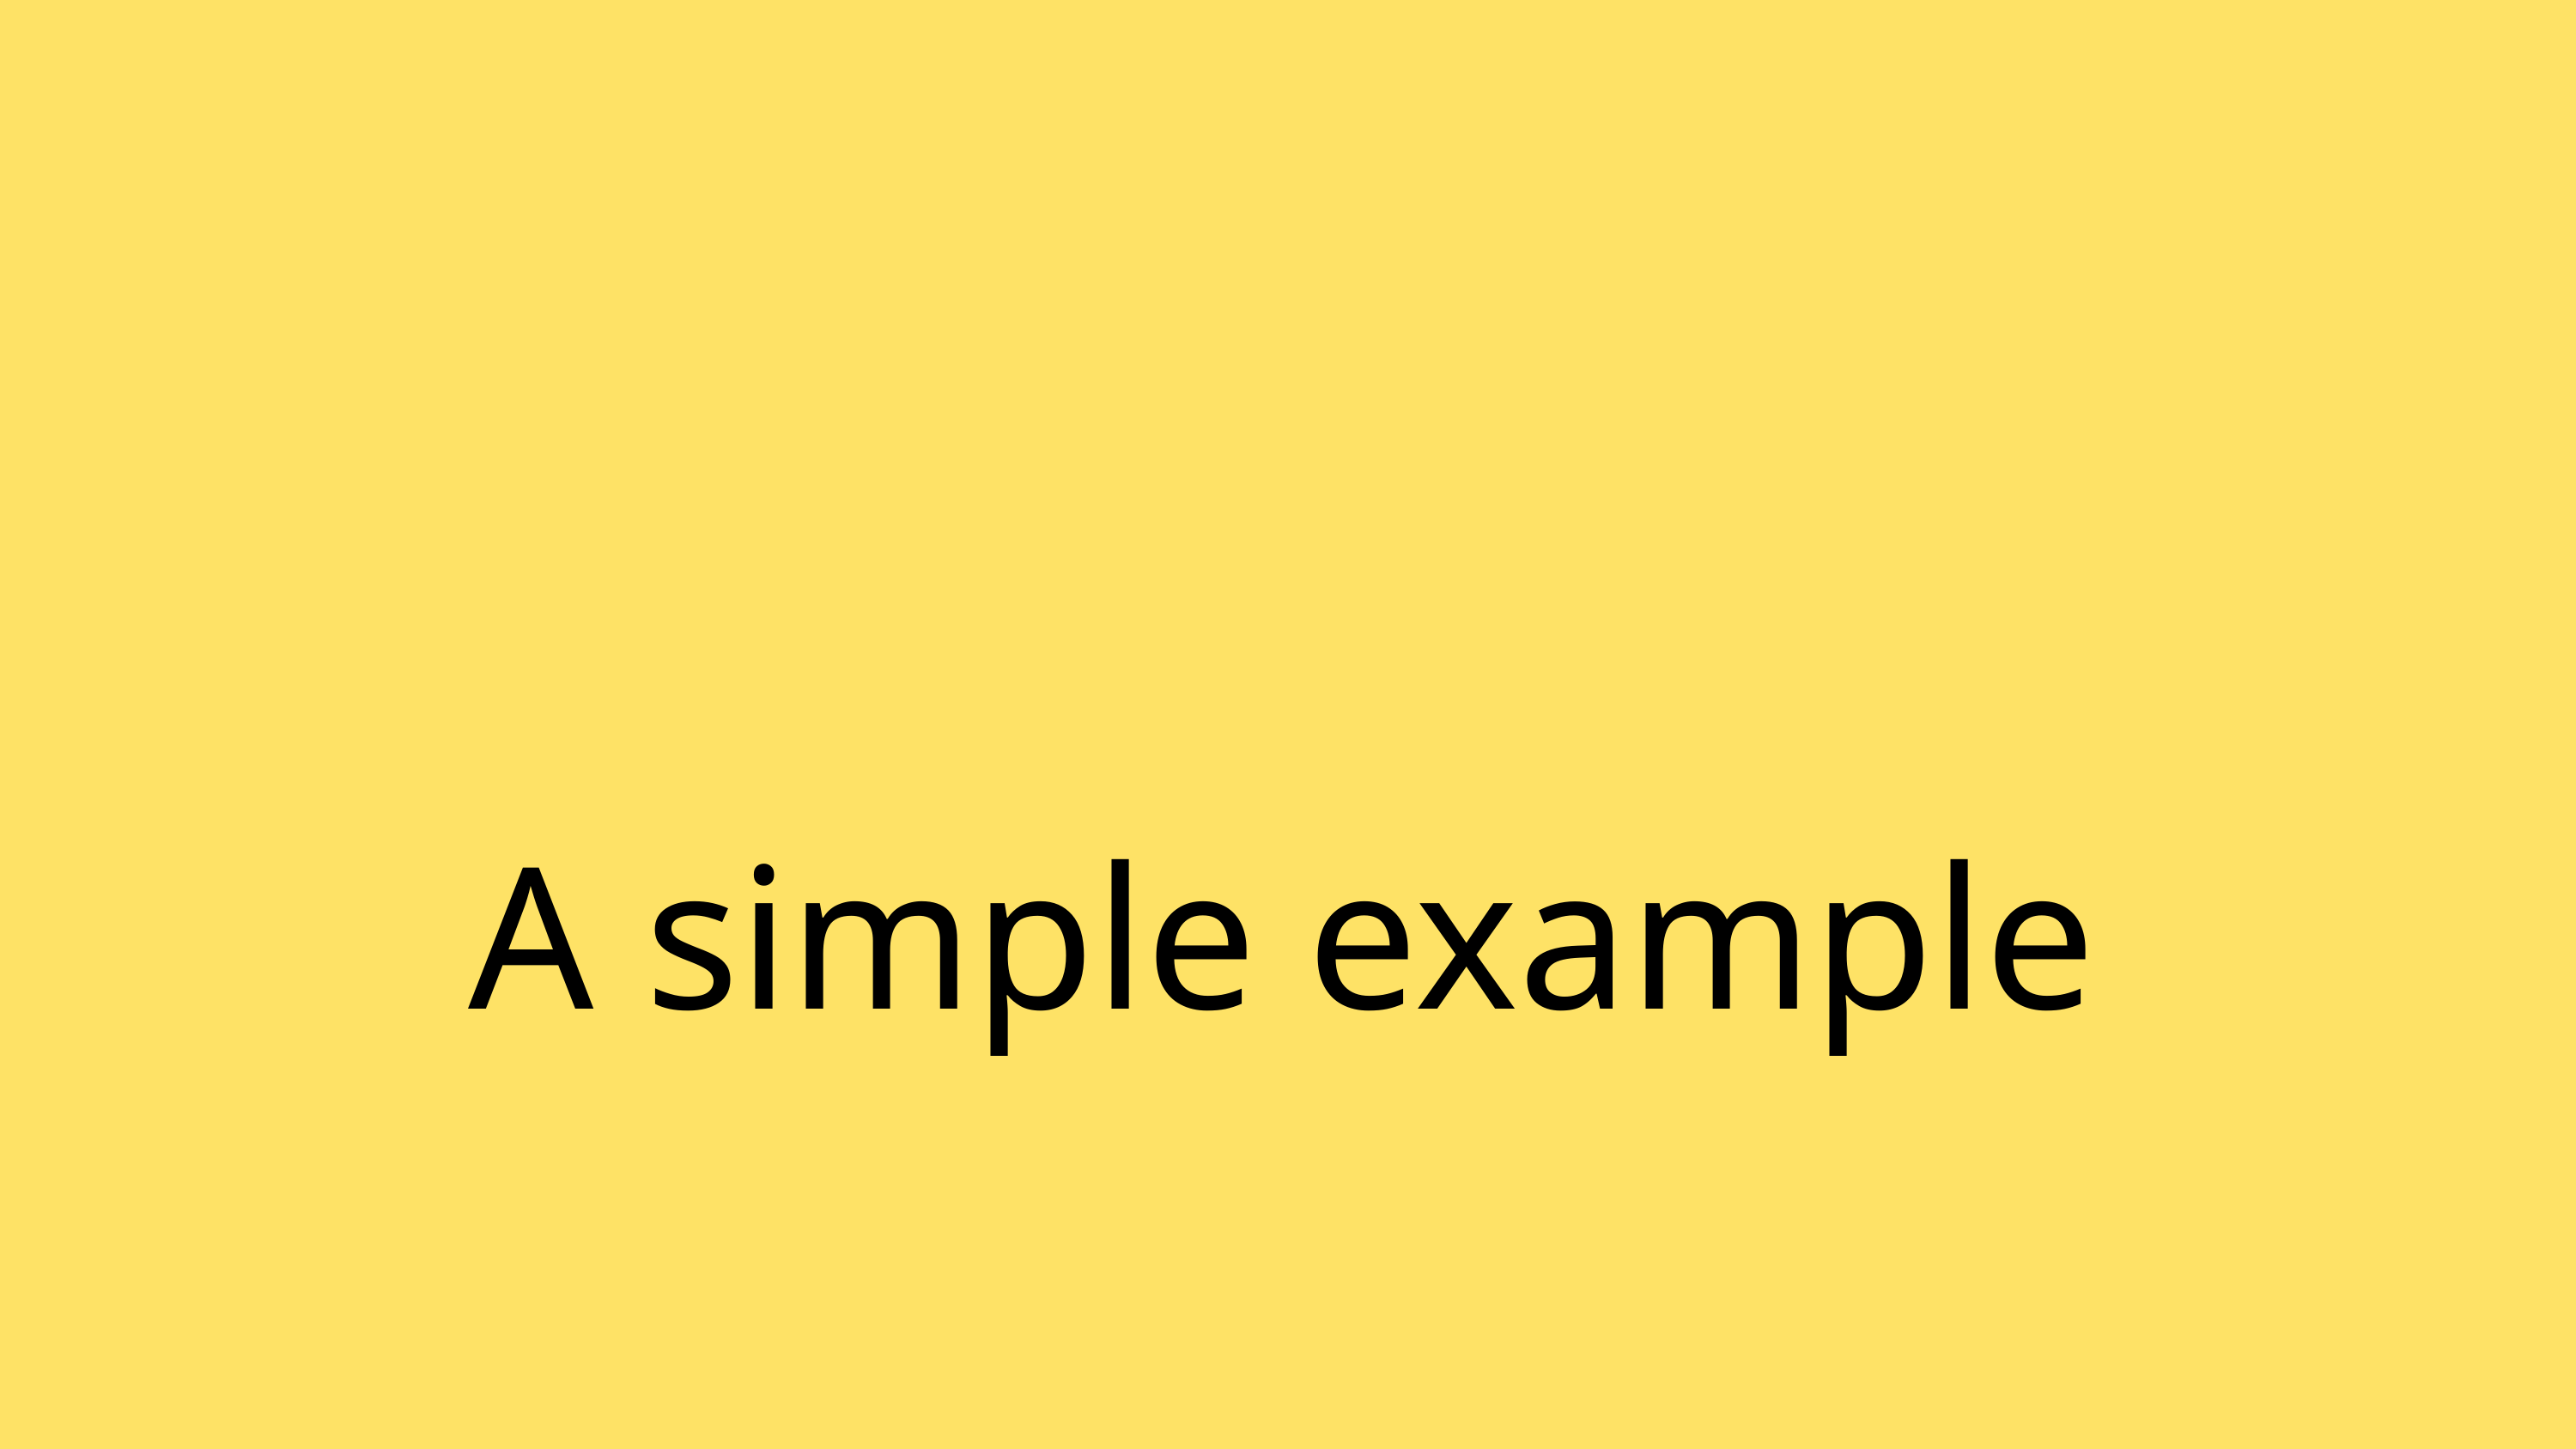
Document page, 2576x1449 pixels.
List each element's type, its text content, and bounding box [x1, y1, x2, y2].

text_box A simple example [428, 831, 2136, 1048]
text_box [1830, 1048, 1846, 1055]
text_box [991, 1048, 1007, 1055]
